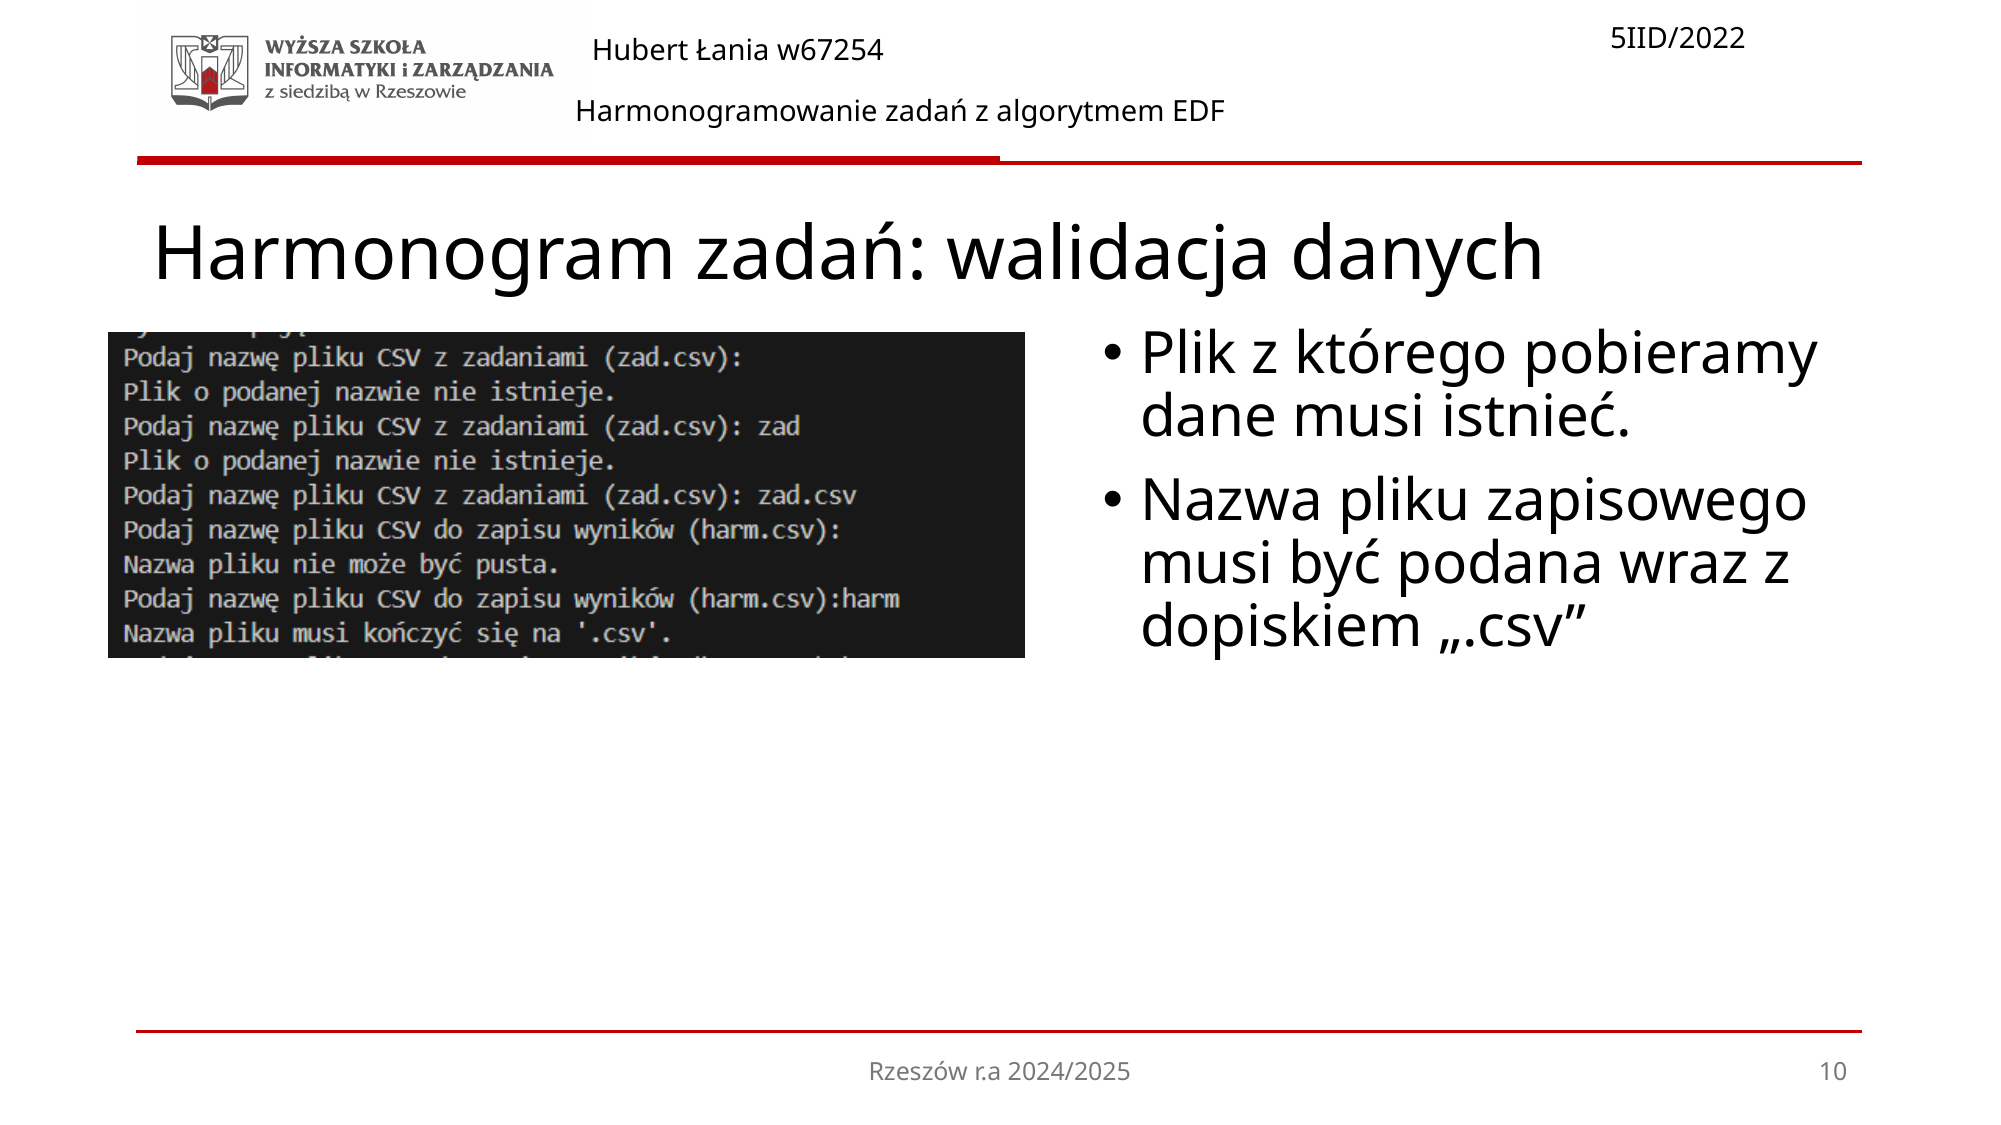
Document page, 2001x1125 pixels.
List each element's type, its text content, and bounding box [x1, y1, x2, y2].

picture [137, 1, 588, 145]
title Harmonogram zadań: walidacja danych [137, 203, 1863, 307]
slide_number 10 [1412, 1042, 1863, 1103]
picture [108, 331, 1025, 658]
list Plik z którego pobieramy dane musi istnieć. Nazwa pliku zapisowego musi być podana wraz z dopiskiem „.csv” [1087, 316, 1863, 1014]
footer Rzeszów r.a 2024/2025 [662, 1042, 1338, 1103]
